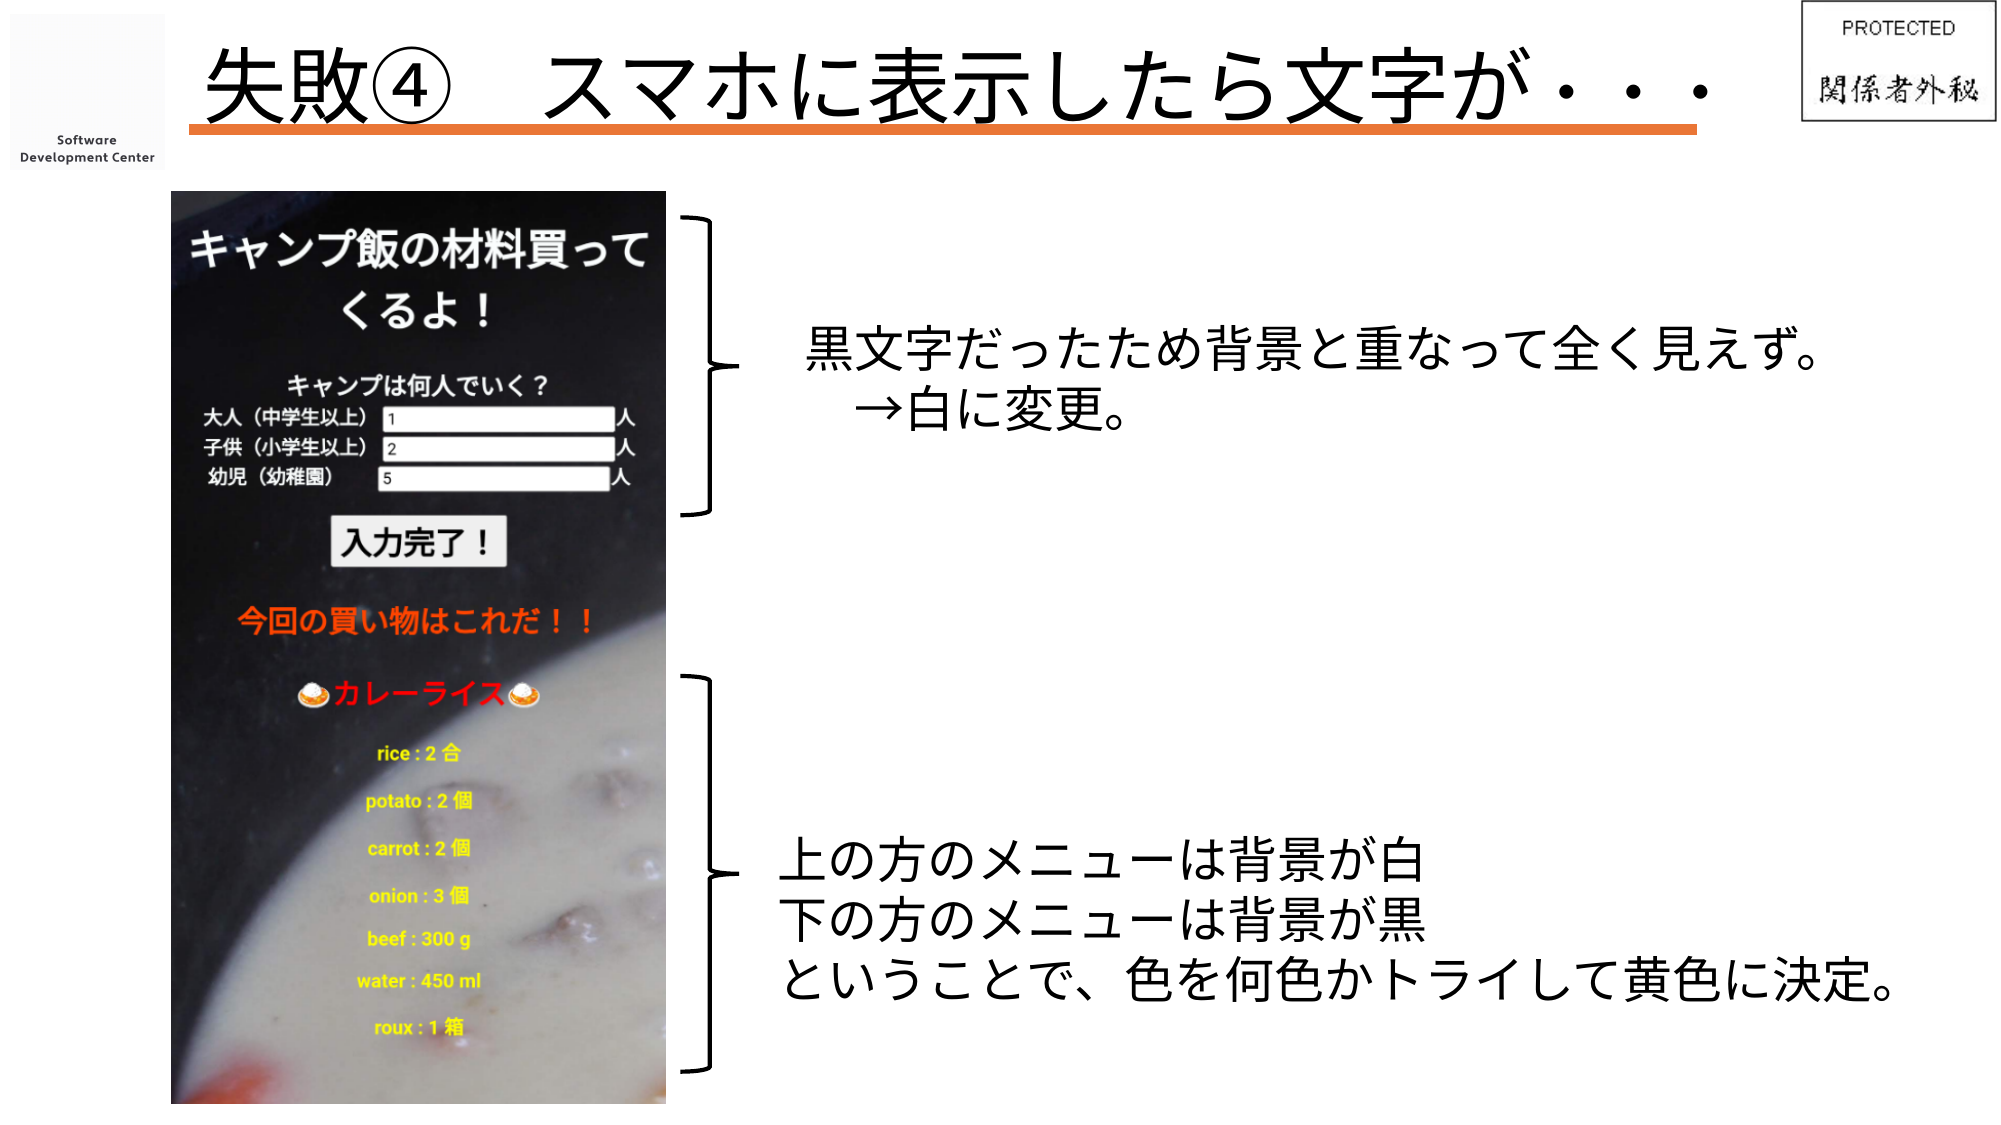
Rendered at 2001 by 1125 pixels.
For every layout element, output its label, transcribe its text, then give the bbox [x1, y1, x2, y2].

picture [171, 191, 666, 1104]
title 失敗④ スマホに表示したら文字が・・・ [188, 21, 1772, 143]
text_box 黒文字だったため背景と重なって全く見えず。 →白に変更。 [789, 309, 1862, 445]
picture [1800, 0, 2000, 125]
text_box 上の方のメニューは背景が白 下の方のメニューは背景が黒 ということで、色を何色かトライして黄色に決定。 [762, 820, 1938, 1016]
picture [10, 14, 165, 170]
text_box [680, 216, 740, 516]
text_box [680, 675, 740, 1073]
